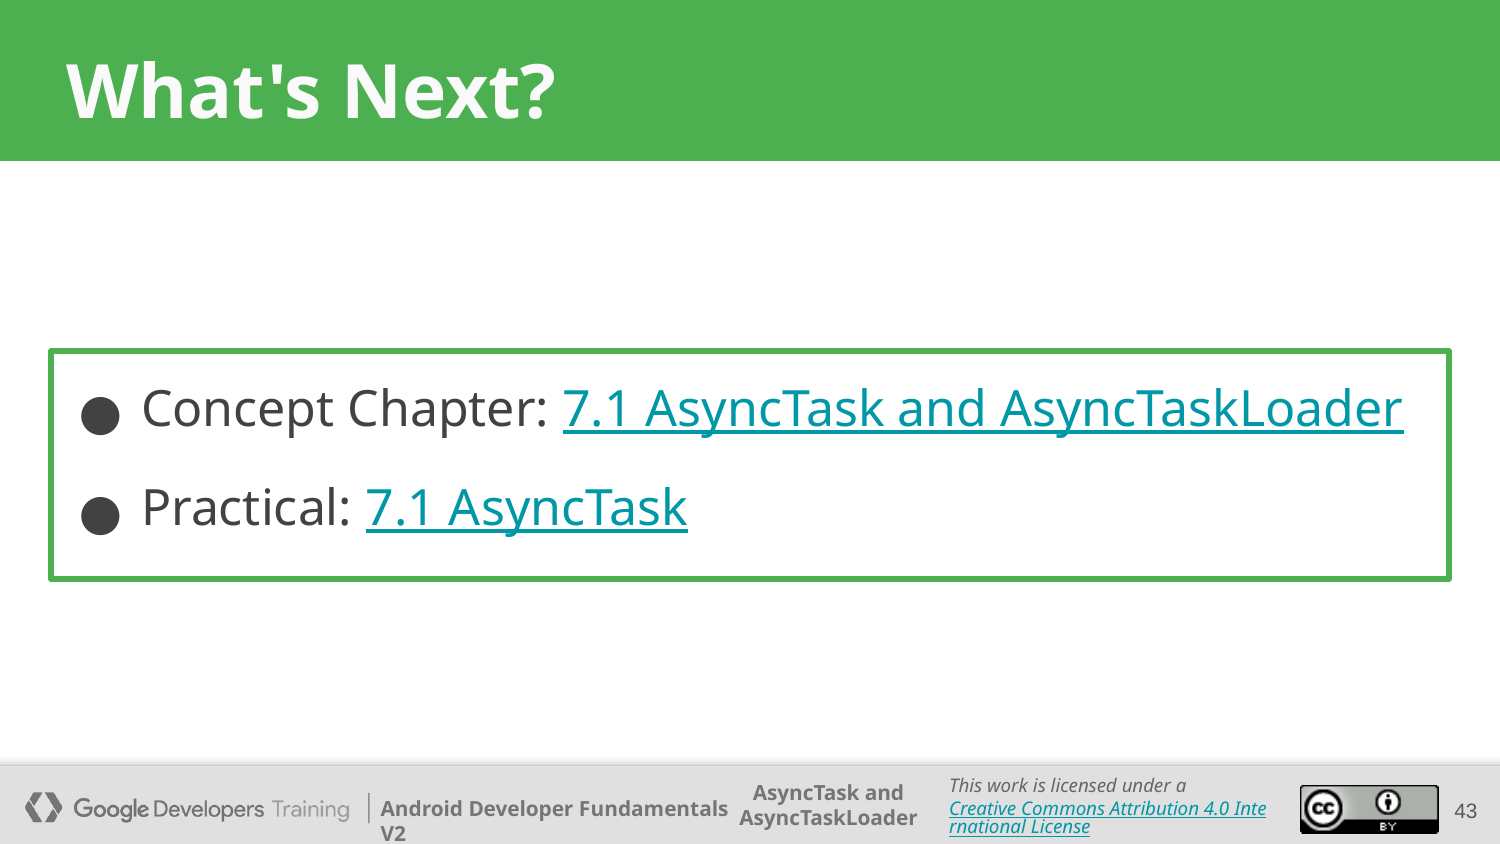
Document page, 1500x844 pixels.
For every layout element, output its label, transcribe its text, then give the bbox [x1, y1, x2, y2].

title What's Next? [51, 28, 1449, 122]
text_box Concept Chapter: 7.1 AsyncTask and AsyncTaskLoader Practical: 7.1 AsyncTask [51, 351, 1449, 579]
picture [0, 161, 1500, 844]
slide_number ‹#› [1402, 777, 1493, 842]
